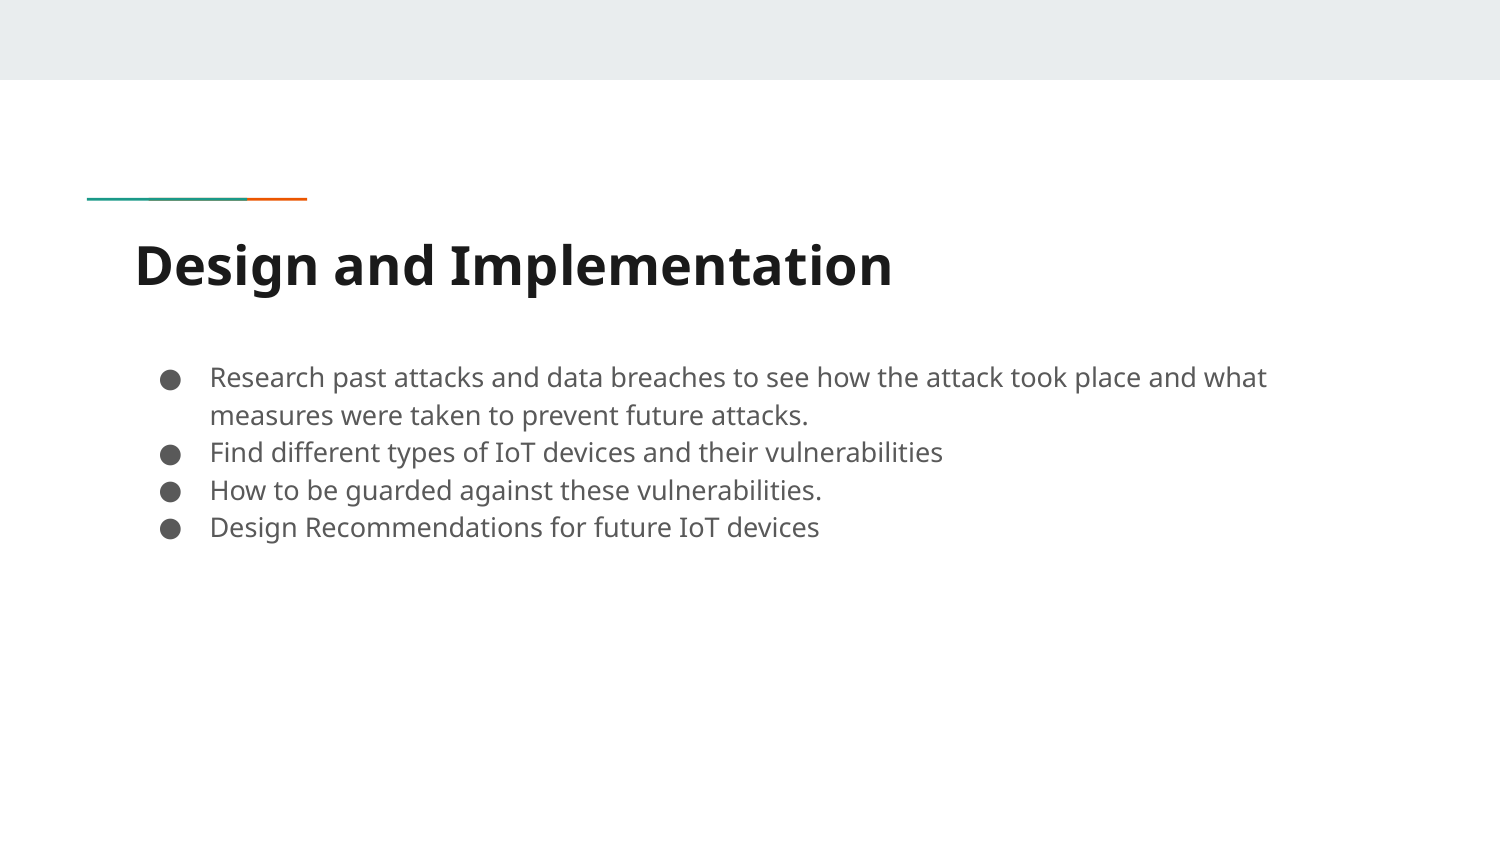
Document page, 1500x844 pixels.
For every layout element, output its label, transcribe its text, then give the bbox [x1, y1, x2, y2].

list Research past attacks and data breaches to see how the attack took place and what measures were taken to prevent future attacks. Find different types of IoT devices and their vulnerabilities How to be guarded against these vulnerabilities. Design Recommendations for future IoT devices [119, 341, 1381, 712]
title Design and Implementation [119, 216, 1381, 305]
